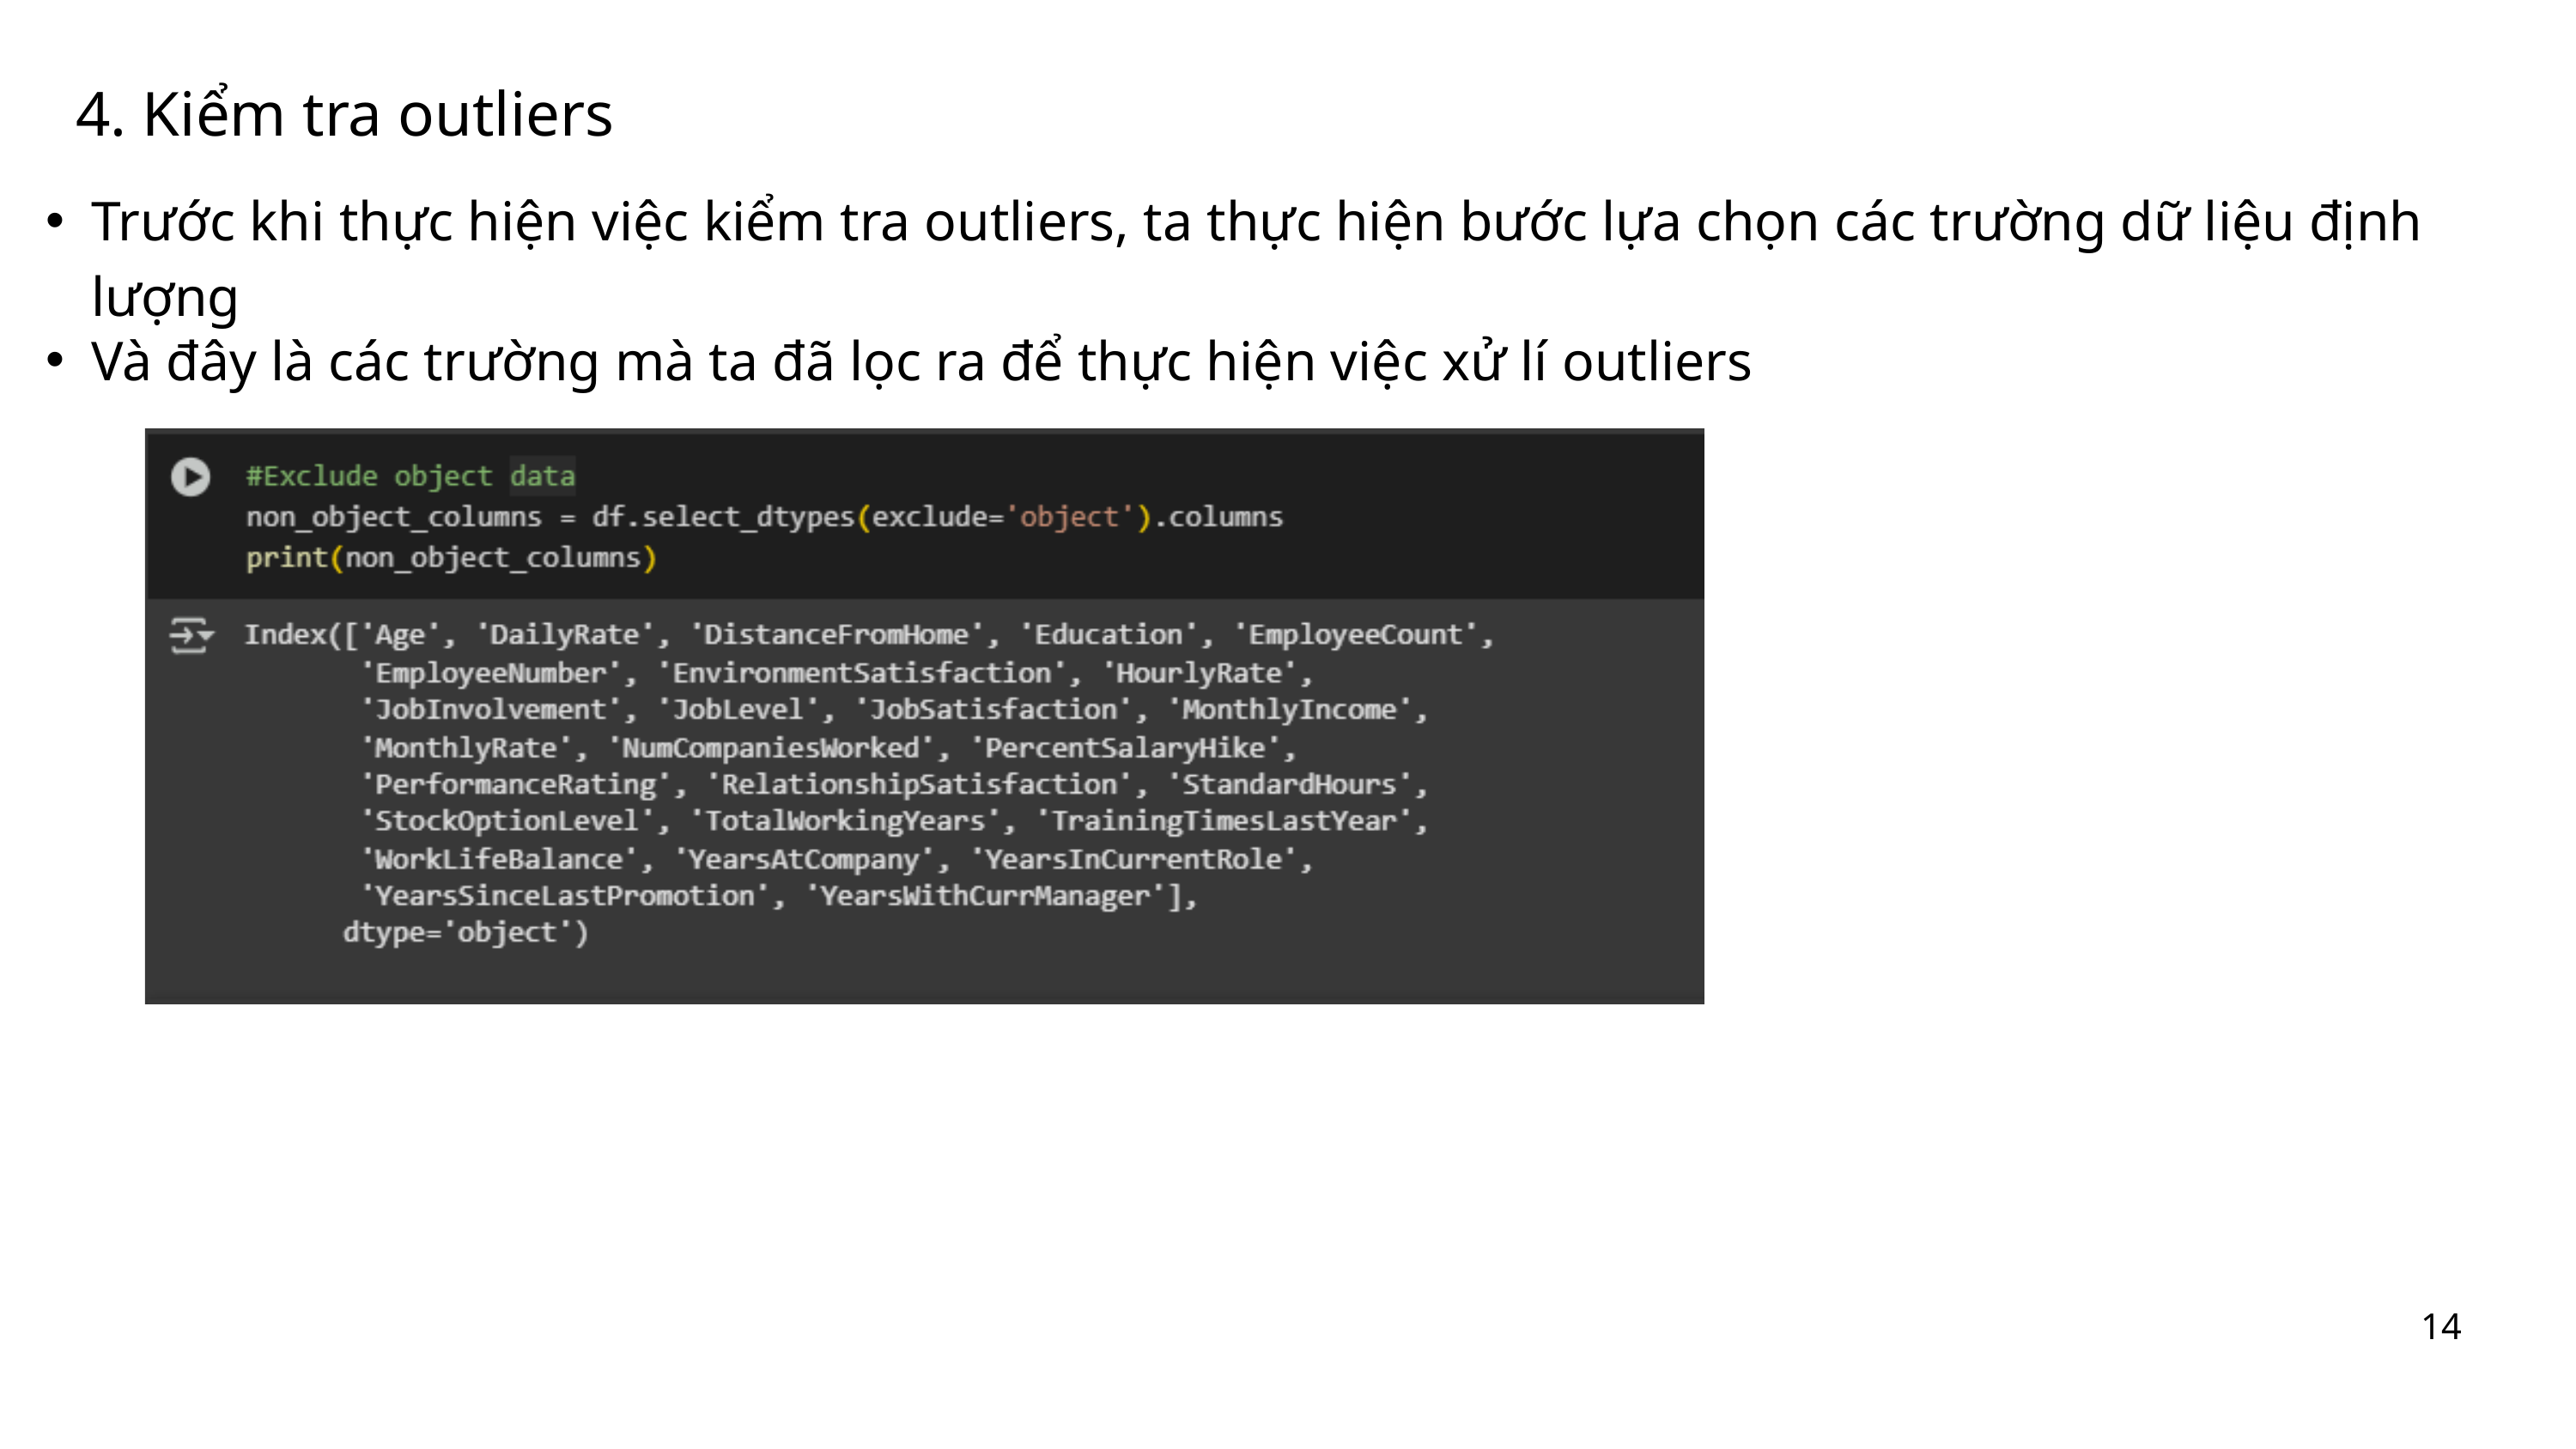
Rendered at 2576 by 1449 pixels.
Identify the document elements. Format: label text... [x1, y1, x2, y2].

text_box Và đây là các trường mà ta đã lọc ra để thực hiện việc xử lí outliers [0, 316, 2576, 391]
text_box 4. Kiểm tra outliers [76, 63, 625, 149]
text_box 14 [2421, 1296, 2463, 1348]
text_box Trước khi thực hiện việc kiểm tra outliers, ta thực hiện bước lựa chọn các trường dữ liệu định lượng [0, 176, 2576, 316]
text_box [144, 428, 1704, 1004]
